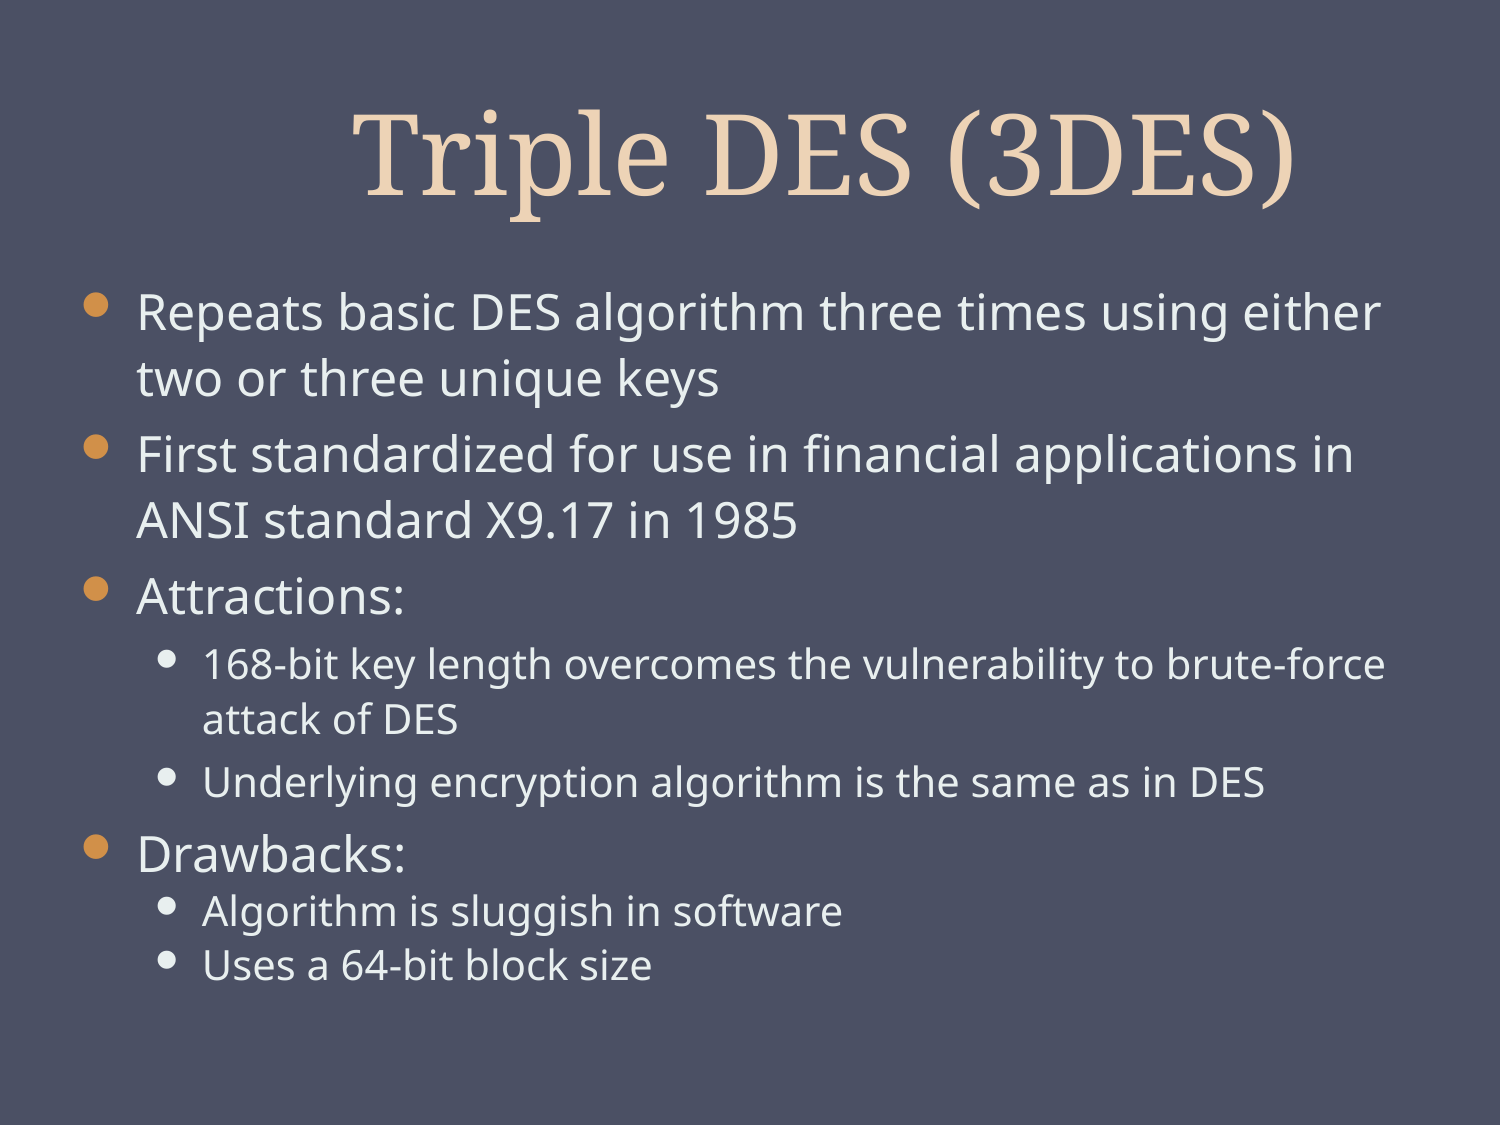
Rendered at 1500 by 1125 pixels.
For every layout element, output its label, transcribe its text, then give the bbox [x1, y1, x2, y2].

list Repeats basic DES algorithm three times using either two or three unique keys First standardized for use in financial applications in ANSI standard X9.17 in 1985 Attractions: 168-bit key length overcomes the vulnerability to brute-force attack of DES Underlying encryption algorithm is the same as in DES Drawbacks: Algorithm is sluggish in software Uses a 64-bit block size [64, 267, 1440, 1043]
title Triple DES (3DES) [150, 37, 1500, 225]
